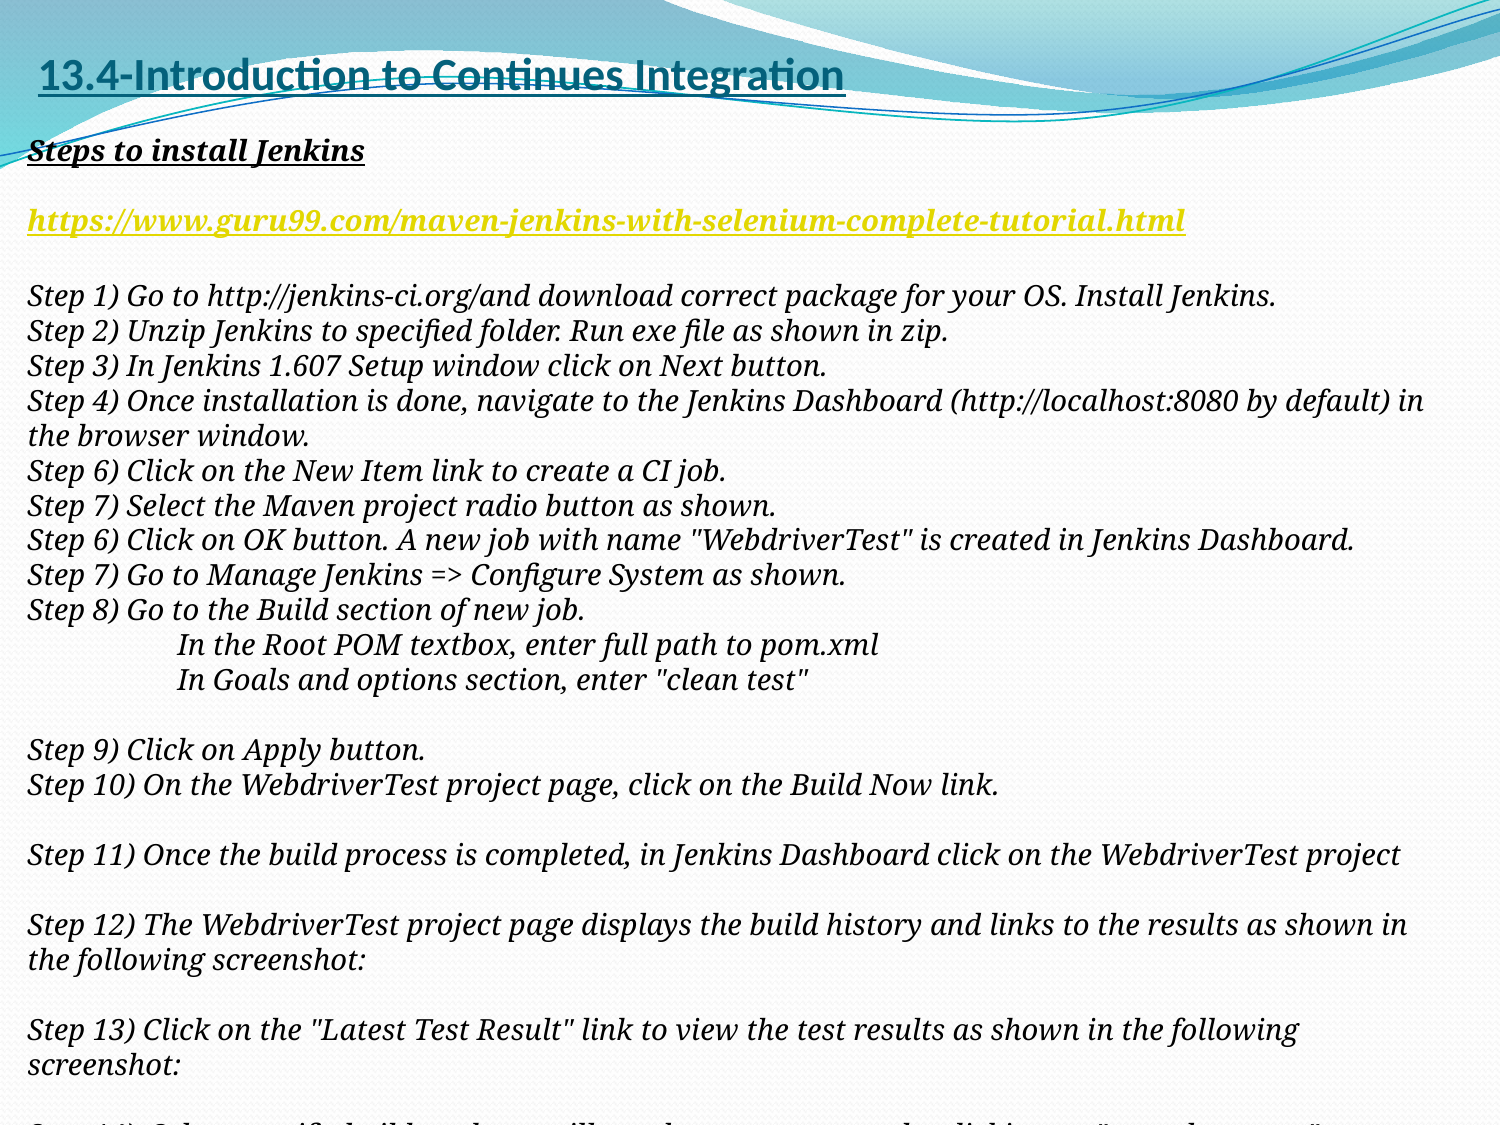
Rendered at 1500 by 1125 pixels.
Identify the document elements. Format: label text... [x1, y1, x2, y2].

text_box [12, 92, 1488, 213]
text_box Steps to install Jenkins https://www.guru99.com/maven-jenkins-with-selenium-complete-tutorial.html Step 1) Go to http://jenkins-ci.org/and download correct package for your OS. Install Jenkins. Step 2) Unzip Jenkins to specified folder. Run exe file as shown in zip. Step 3) In Jenkins 1.607 Setup window click on Next button. Step 4) Once installation is done, navigate to the Jenkins Dashboard (http://localhost:8080 by default) in the browser window. Step 6) Click on the New Item link to create a CI job. Step 7) Select the Maven project radio button as shown. Step 6) Click on OK button. A new job with name "WebdriverTest" is created in Jenkins Dashboard. Step 7) Go to Manage Jenkins => Configure System as shown. Step 8) Go to the Build section of new job. In the Root POM textbox, enter full path to pom.xml In Goals and options section, enter "clean test" Step 9) Click on Apply button. Step 10) On the WebdriverTest project page, click on the Build Now link. Step 11) Once the build process is completed, in Jenkins Dashboard click on the WebdriverTest project Step 12) The WebdriverTest project page displays the build history and links to the results as shown in the following screenshot: Step 13) Click on the "Latest Test Result" link to view the test results as shown in the following screenshot: Step 14). Select specific build, and you will see the current status by clicking on "console output". [12, 125, 1462, 1125]
title 13.4-Introduction to Continues Integration [37, 37, 1413, 92]
